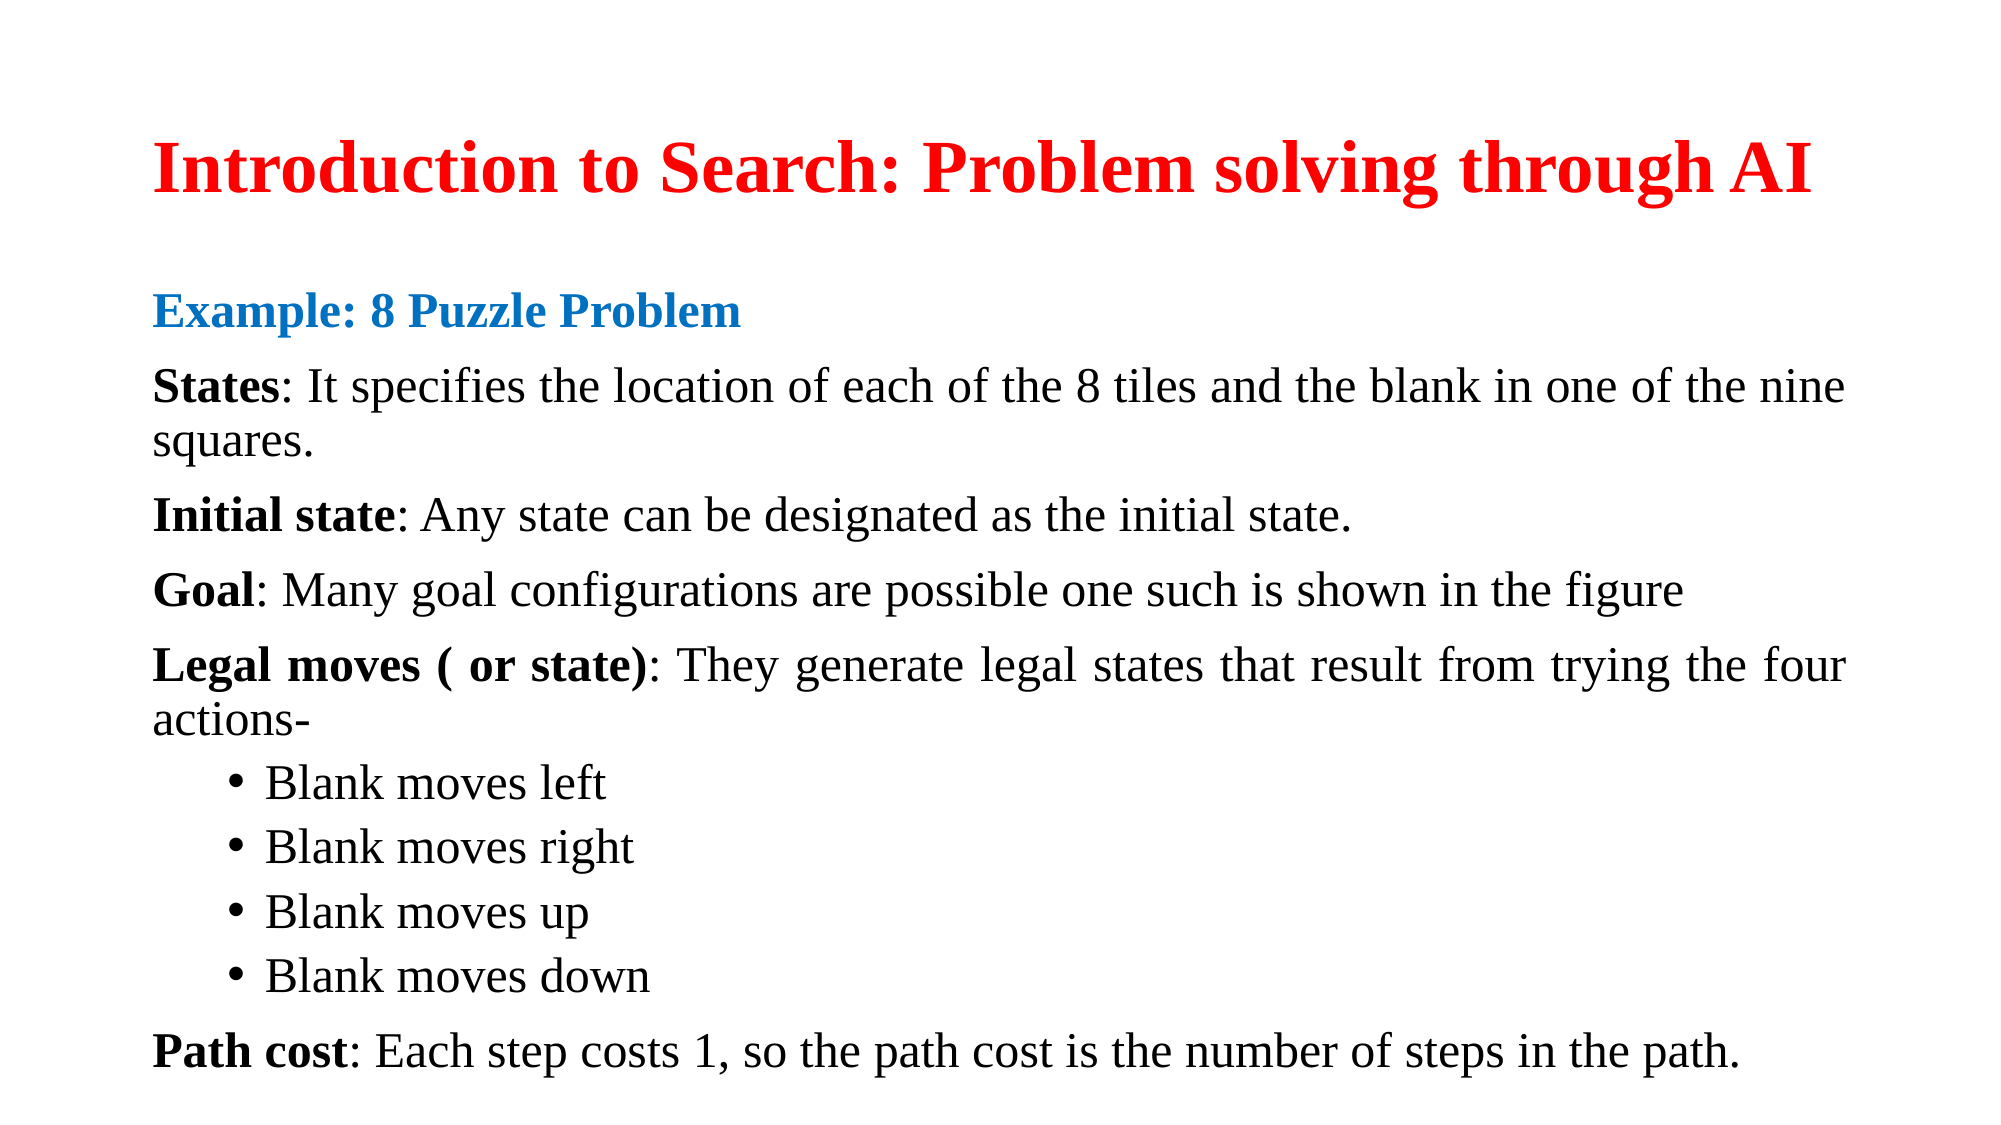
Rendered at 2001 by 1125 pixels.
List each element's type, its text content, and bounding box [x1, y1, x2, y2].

list Example: 8 Puzzle Problem States: It specifies the location of each of the 8 tiles and the blank in one of the nine squares. Initial state: Any state can be designated as the initial state. Goal: Many goal configurations are possible one such is shown in the figure Legal moves ( or state): They generate legal states that result from trying the four actions- Blank moves left Blank moves right Blank moves up Blank moves down Path cost: Each step costs 1, so the path cost is the number of steps in the path. [137, 277, 1863, 1086]
title Introduction to Search: Problem solving through AI [137, 59, 1863, 277]
